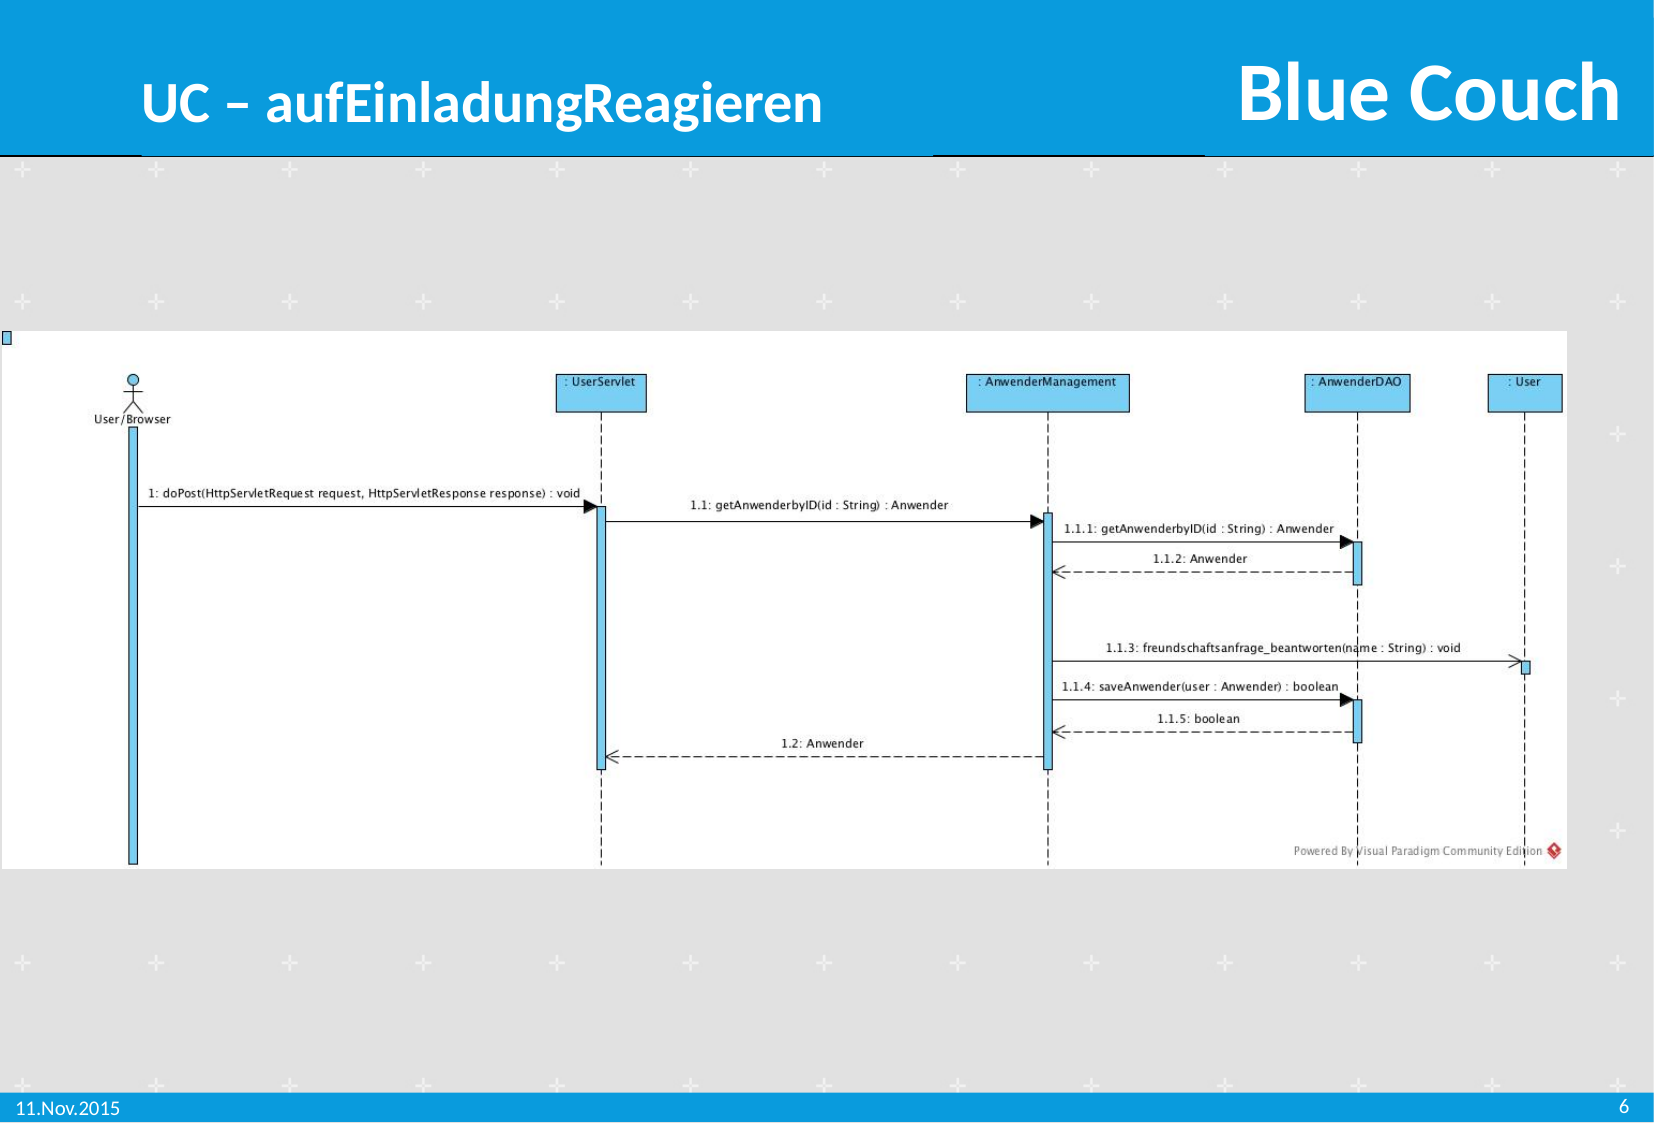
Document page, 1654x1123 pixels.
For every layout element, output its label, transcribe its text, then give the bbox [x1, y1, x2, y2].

slide_number 6 [1594, 1092, 1654, 1123]
picture [0, 157, 1654, 1092]
text_box UC – aufEinladungReagieren [141, 41, 934, 157]
